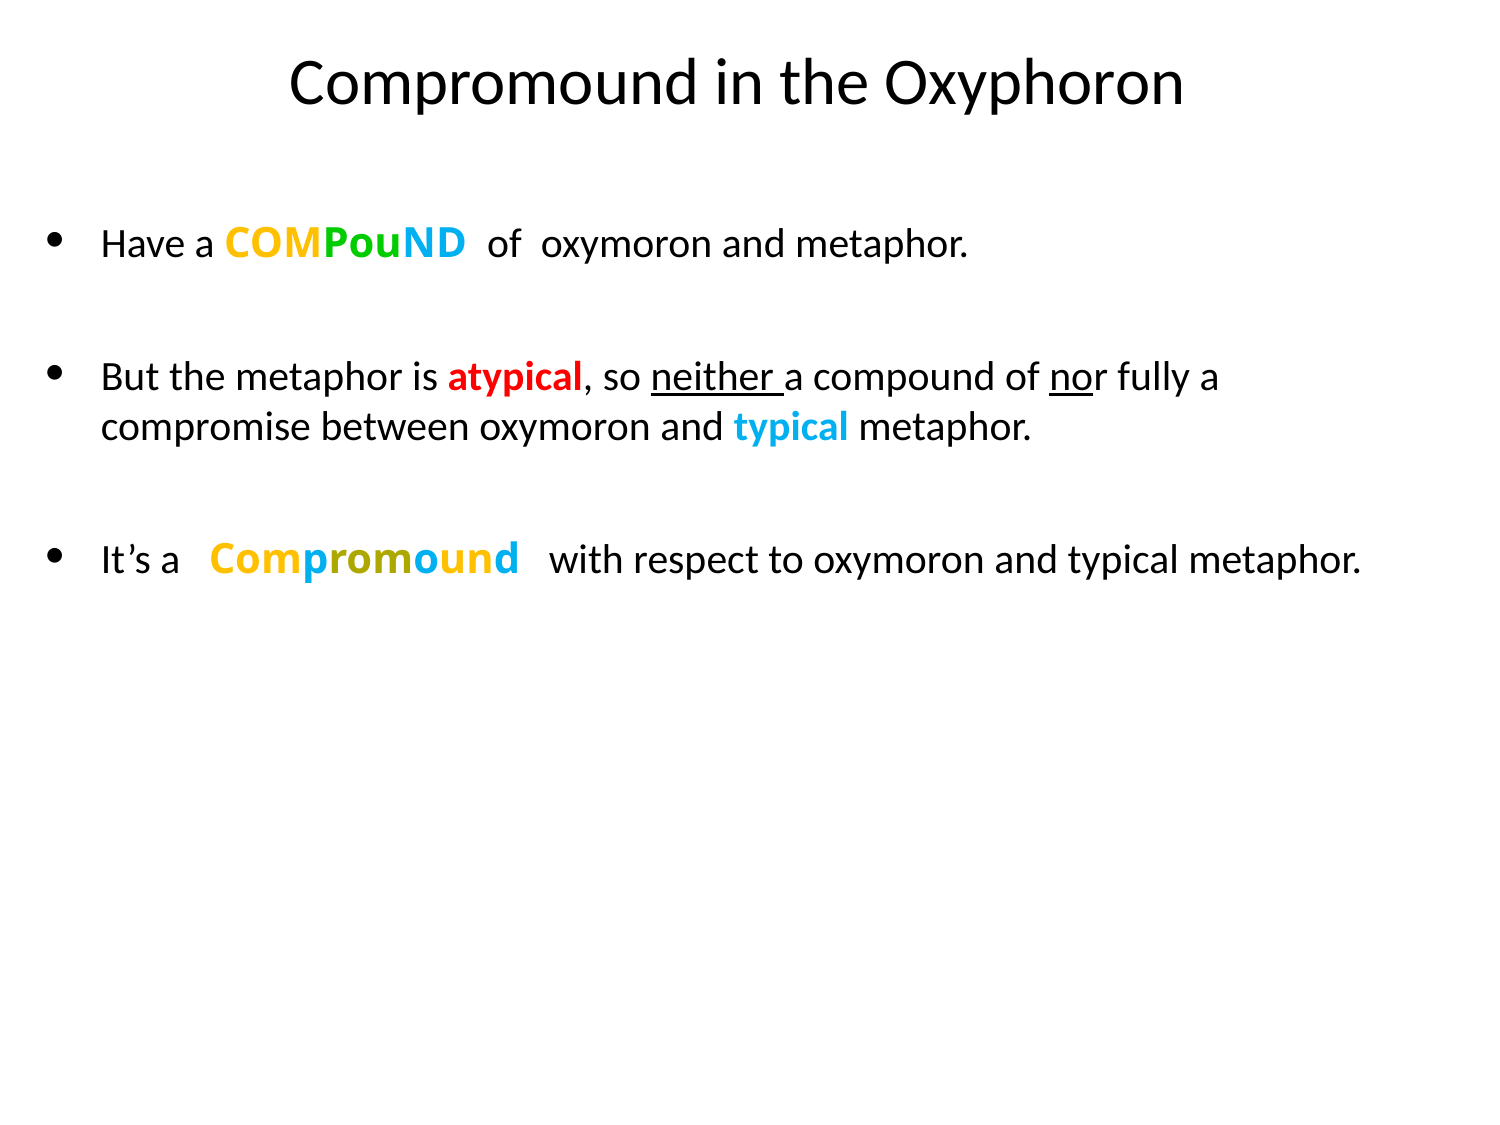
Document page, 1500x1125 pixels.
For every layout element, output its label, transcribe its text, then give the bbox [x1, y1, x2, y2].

title Compromound in the Oxyphoron [100, 30, 1376, 126]
list Have a COMPouND of oxymoron and metaphor. But the metaphor is atypical, so neither a compound of nor fully a compromise between oxymoron and typical metaphor. It’s a Compromound with respect to oxymoron and typical metaphor. [29, 208, 1430, 1012]
